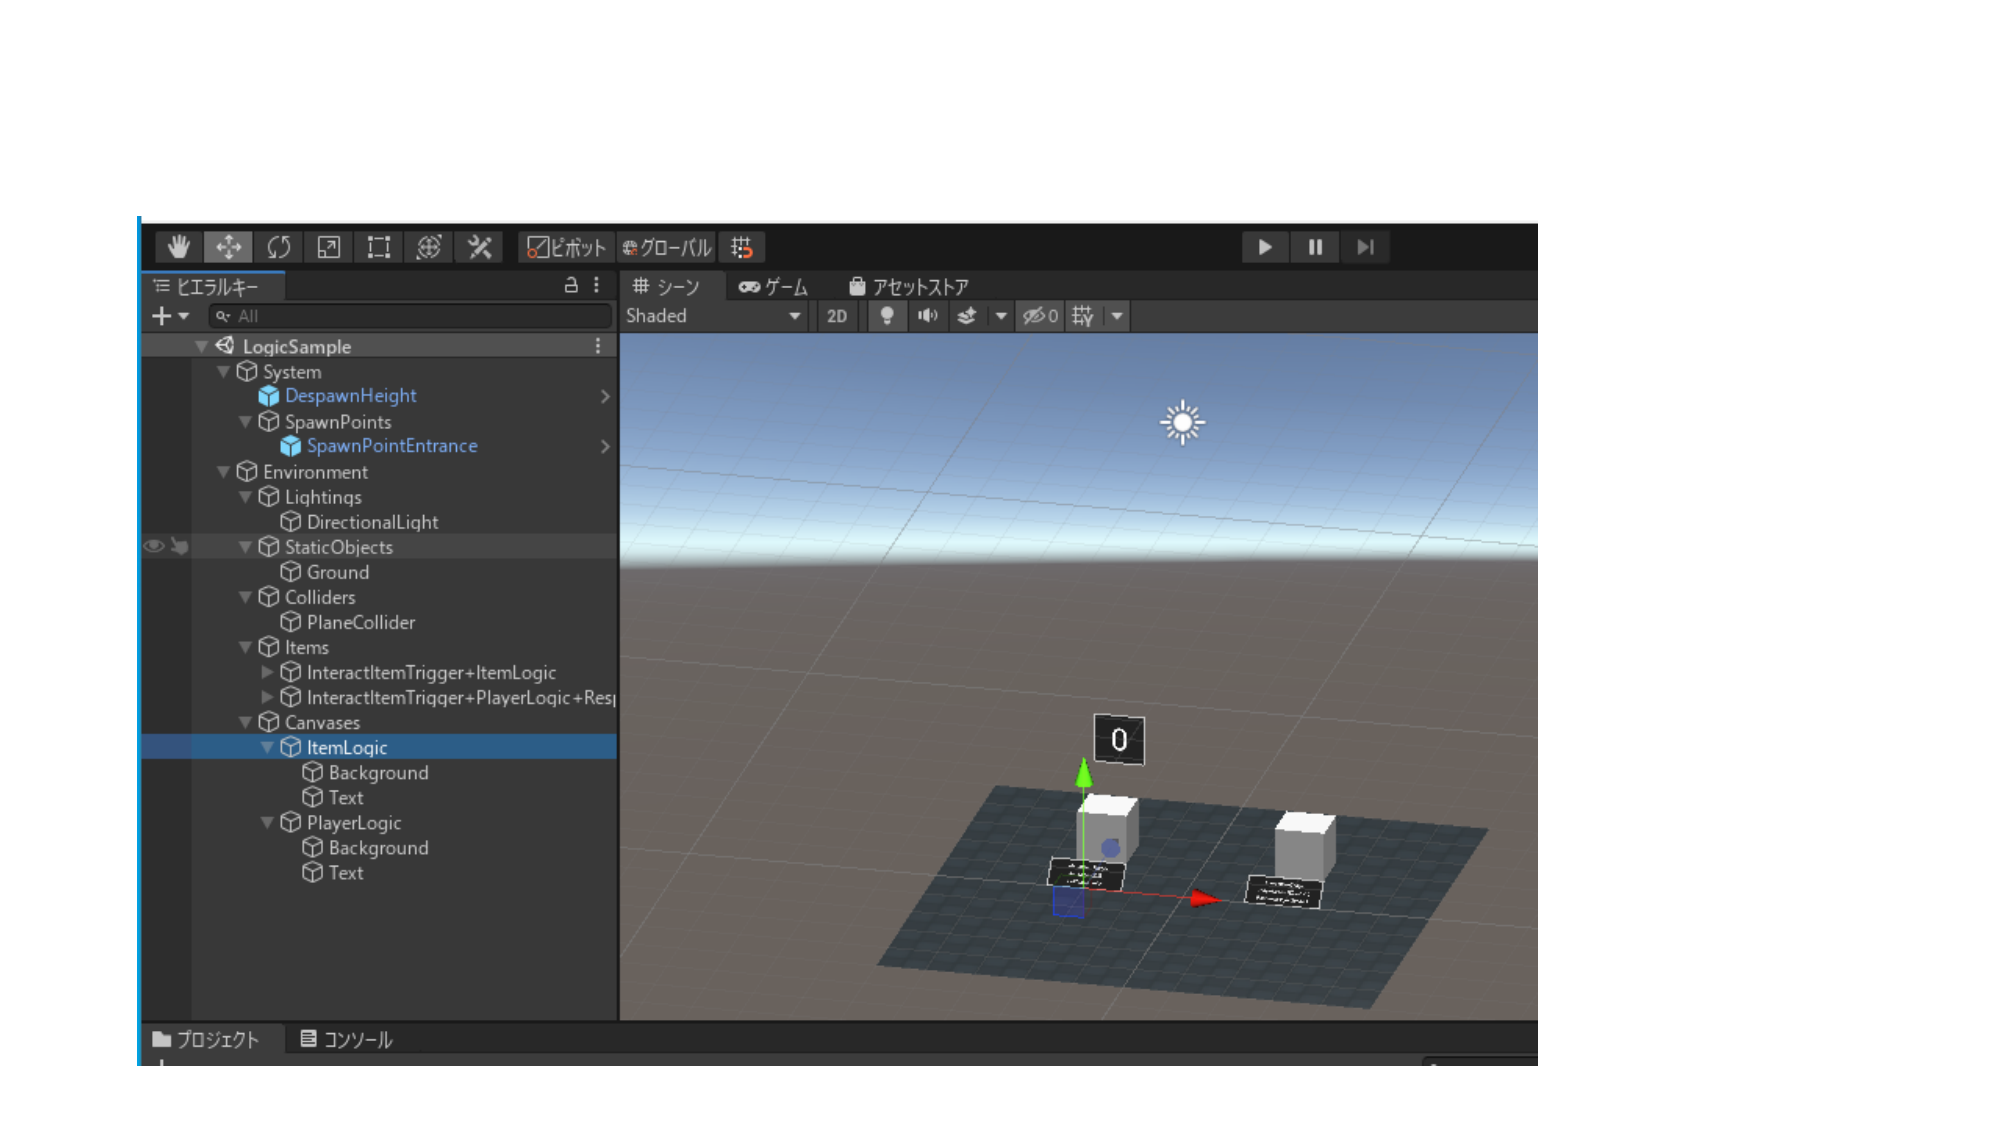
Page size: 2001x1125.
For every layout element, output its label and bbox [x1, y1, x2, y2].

picture [141, 216, 1538, 1066]
